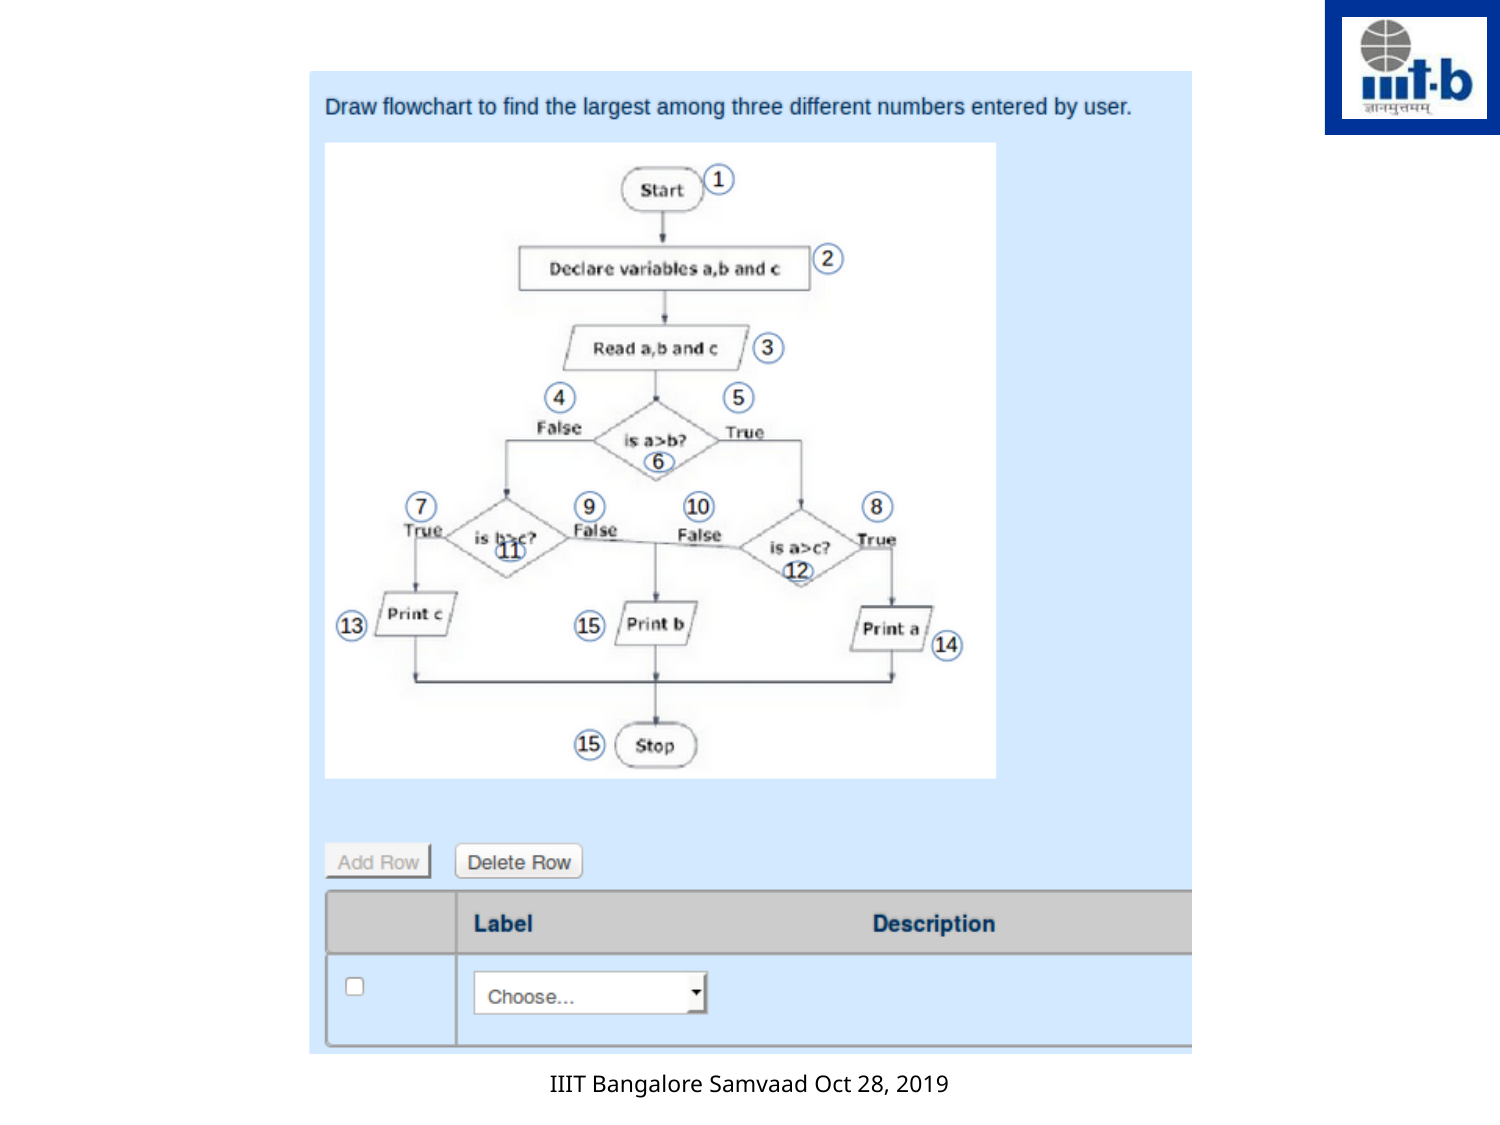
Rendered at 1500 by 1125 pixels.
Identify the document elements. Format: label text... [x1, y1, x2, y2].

text_box IIIT Bangalore Samvaad Oct 28, 2019 [512, 1062, 988, 1103]
picture [308, 70, 1192, 1055]
picture [1342, 17, 1487, 119]
